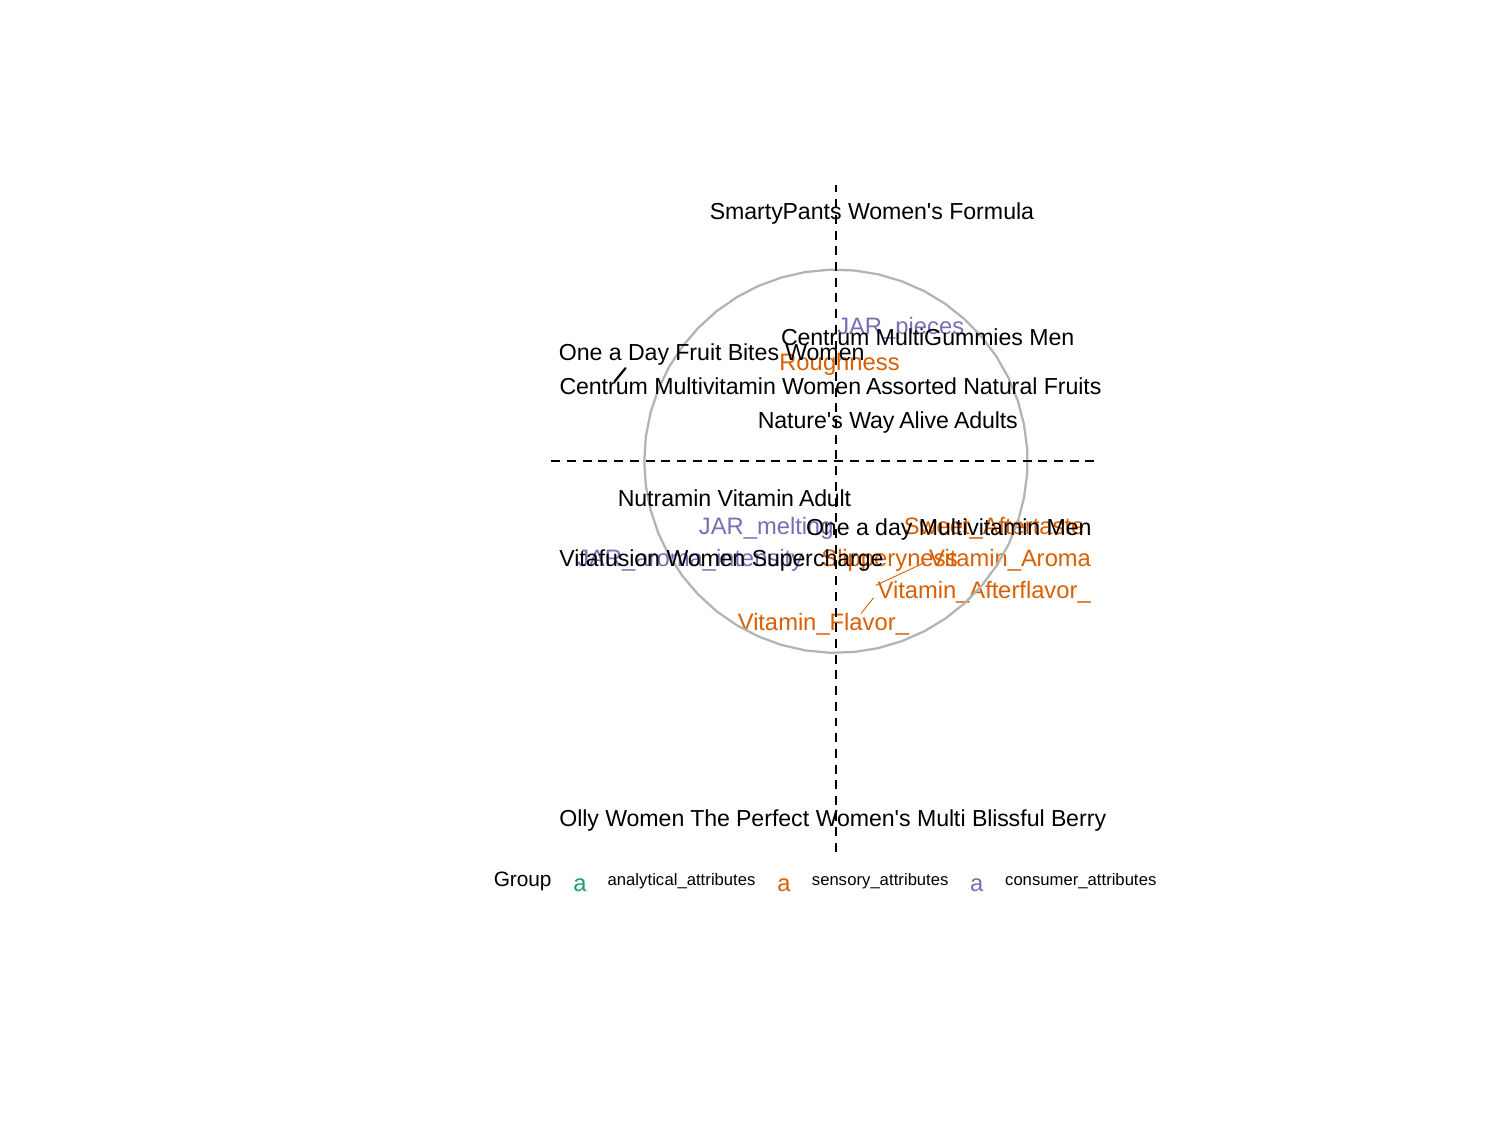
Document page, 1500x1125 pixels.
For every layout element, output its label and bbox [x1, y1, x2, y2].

text_box [149, 149, 1500, 901]
